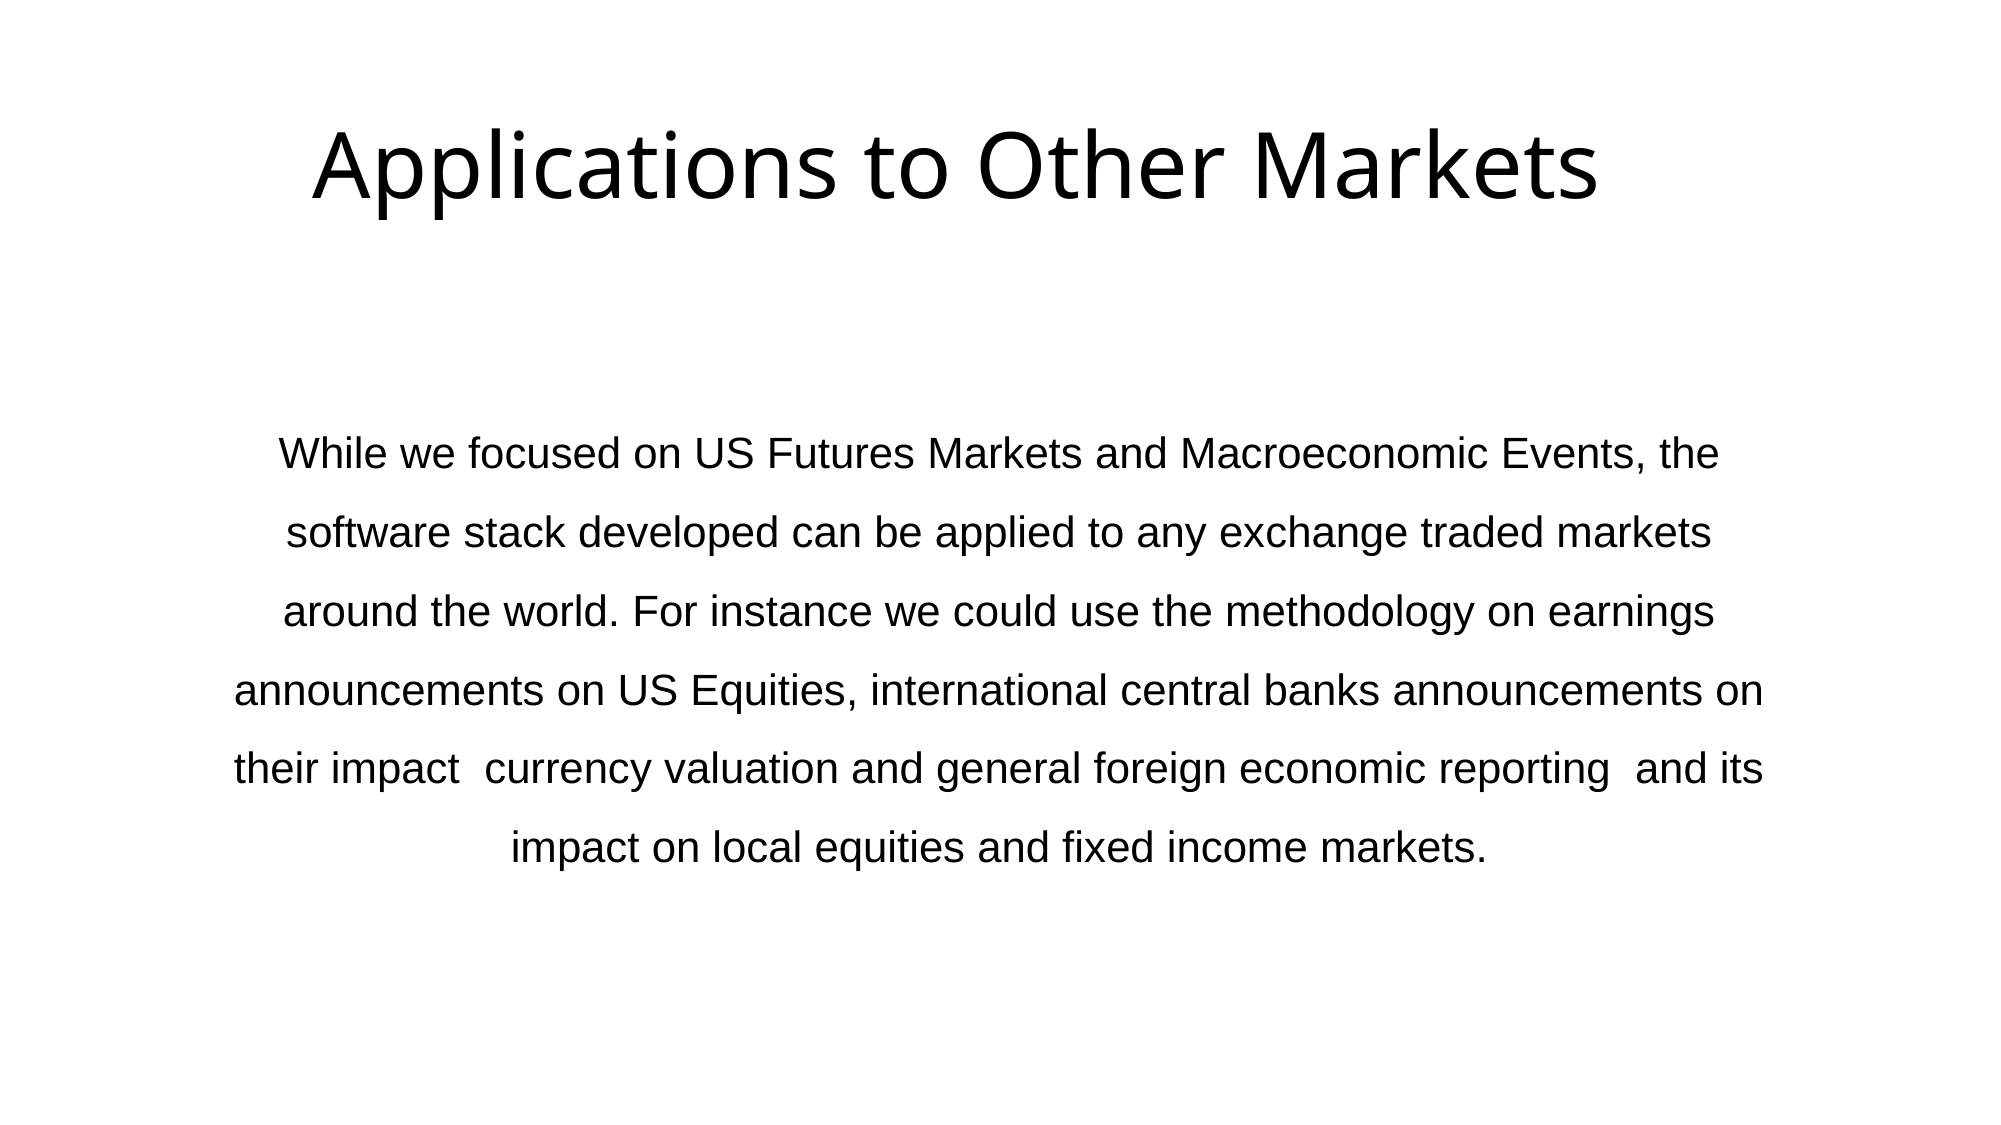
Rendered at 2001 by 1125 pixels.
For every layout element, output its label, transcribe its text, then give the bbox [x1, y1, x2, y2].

text_box While we focused on US Futures Markets and Macroeconomic Events, the software stack developed can be applied to any exchange traded markets around the world. For instance we could use the methodology on earnings announcements on US Equities, international central banks announcements on their impact currency valuation and general foreign economic reporting and its impact on local equities and fixed income markets. [224, 391, 1775, 879]
title Applications to Other Markets [94, 59, 1821, 278]
